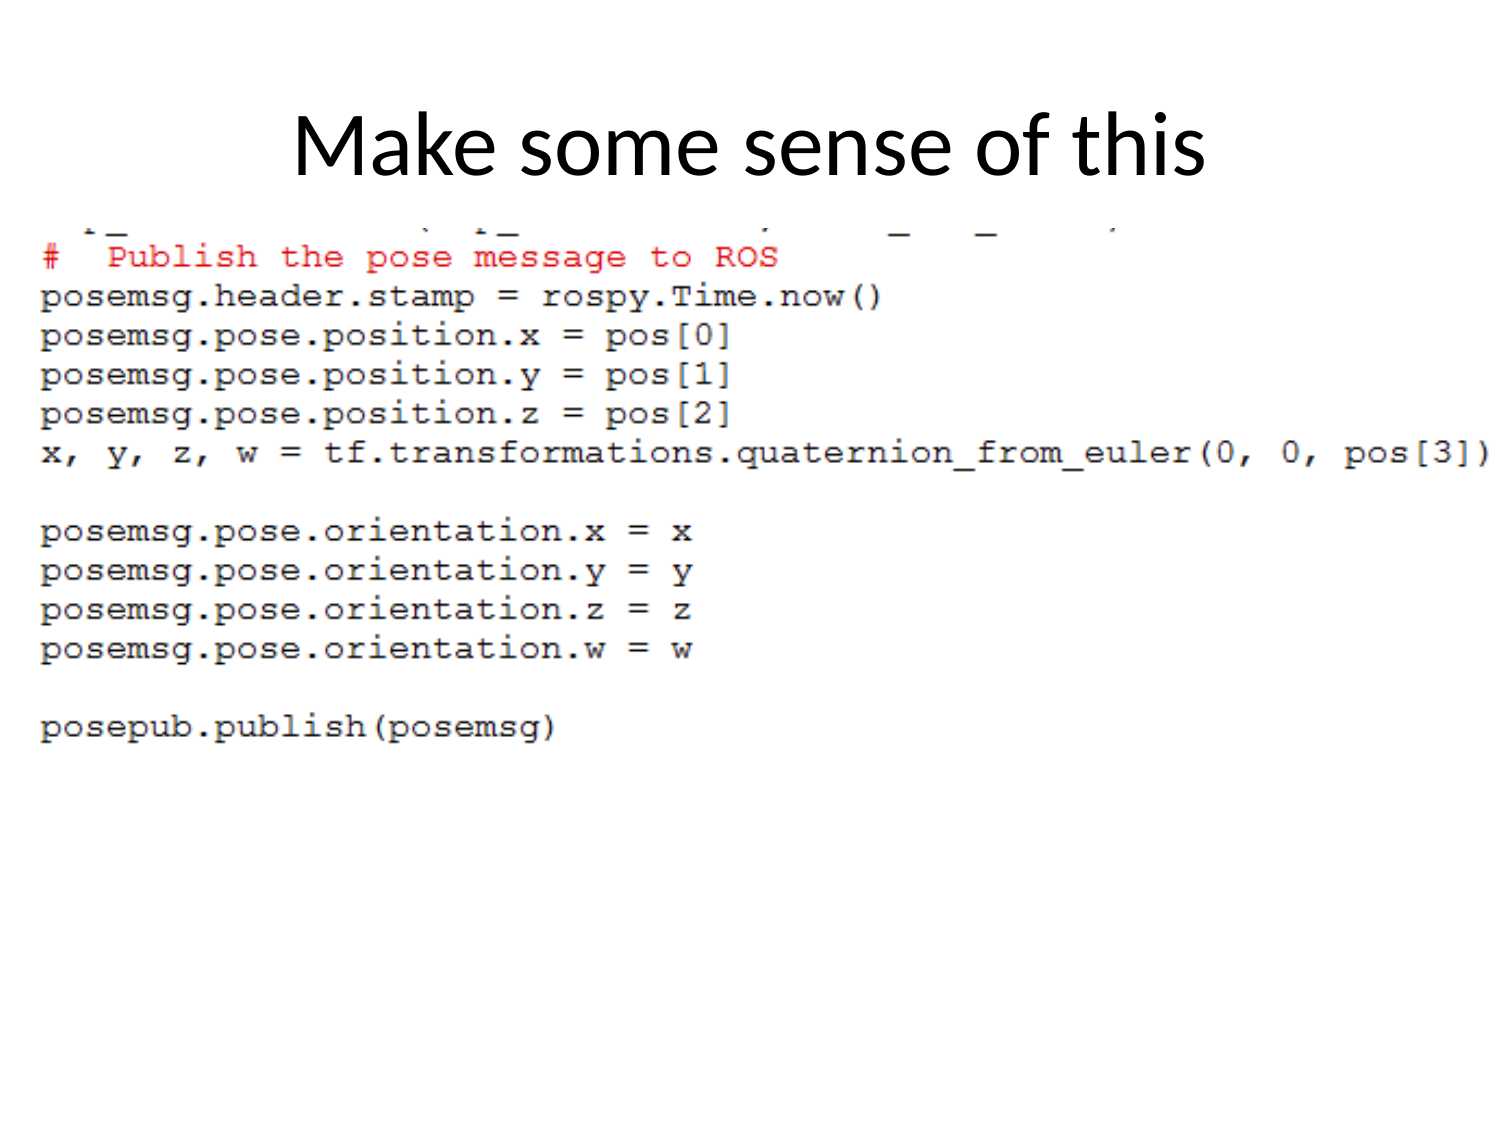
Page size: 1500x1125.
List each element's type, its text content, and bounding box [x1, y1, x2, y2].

title Make some sense of this [75, 45, 1425, 228]
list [0, 228, 1500, 751]
